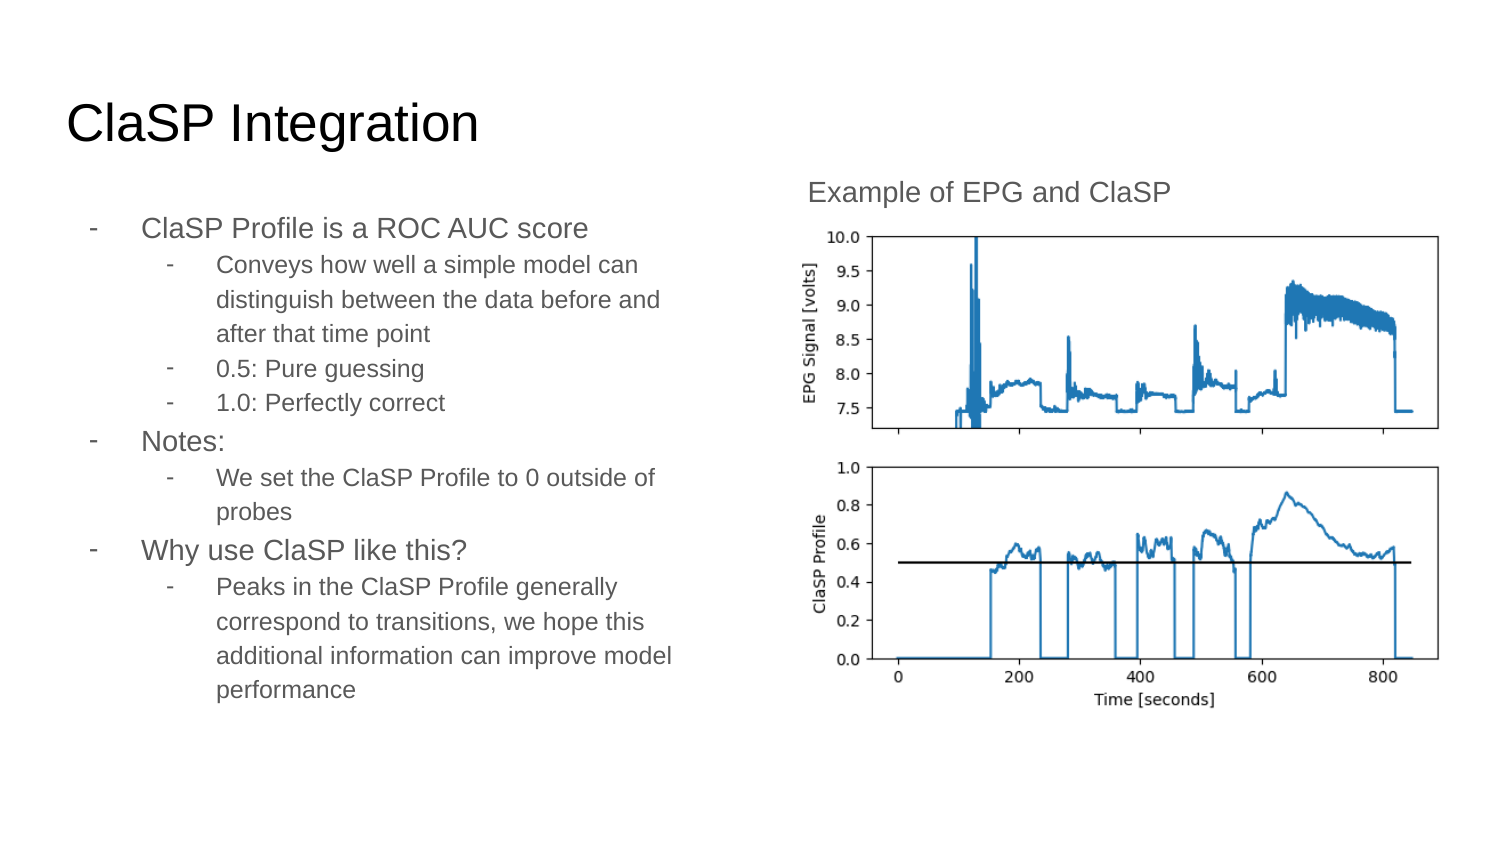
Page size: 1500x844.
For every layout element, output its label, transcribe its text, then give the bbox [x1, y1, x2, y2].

title ClaSP Integration [51, 72, 1449, 167]
list ClaSP Profile is a ROC AUC score Conveys how well a simple model can distinguish between the data before and after that time point 0.5: Pure guessing 1.0: Perfectly correct Notes: We set the ClaSP Profile to 0 outside of probes Why use ClaSP like this? Peaks in the ClaSP Profile generally correspond to transitions, we hope this additional information can improve model performance [51, 189, 708, 750]
list Example of EPG and ClaSP [792, 153, 1449, 218]
picture [792, 219, 1450, 720]
